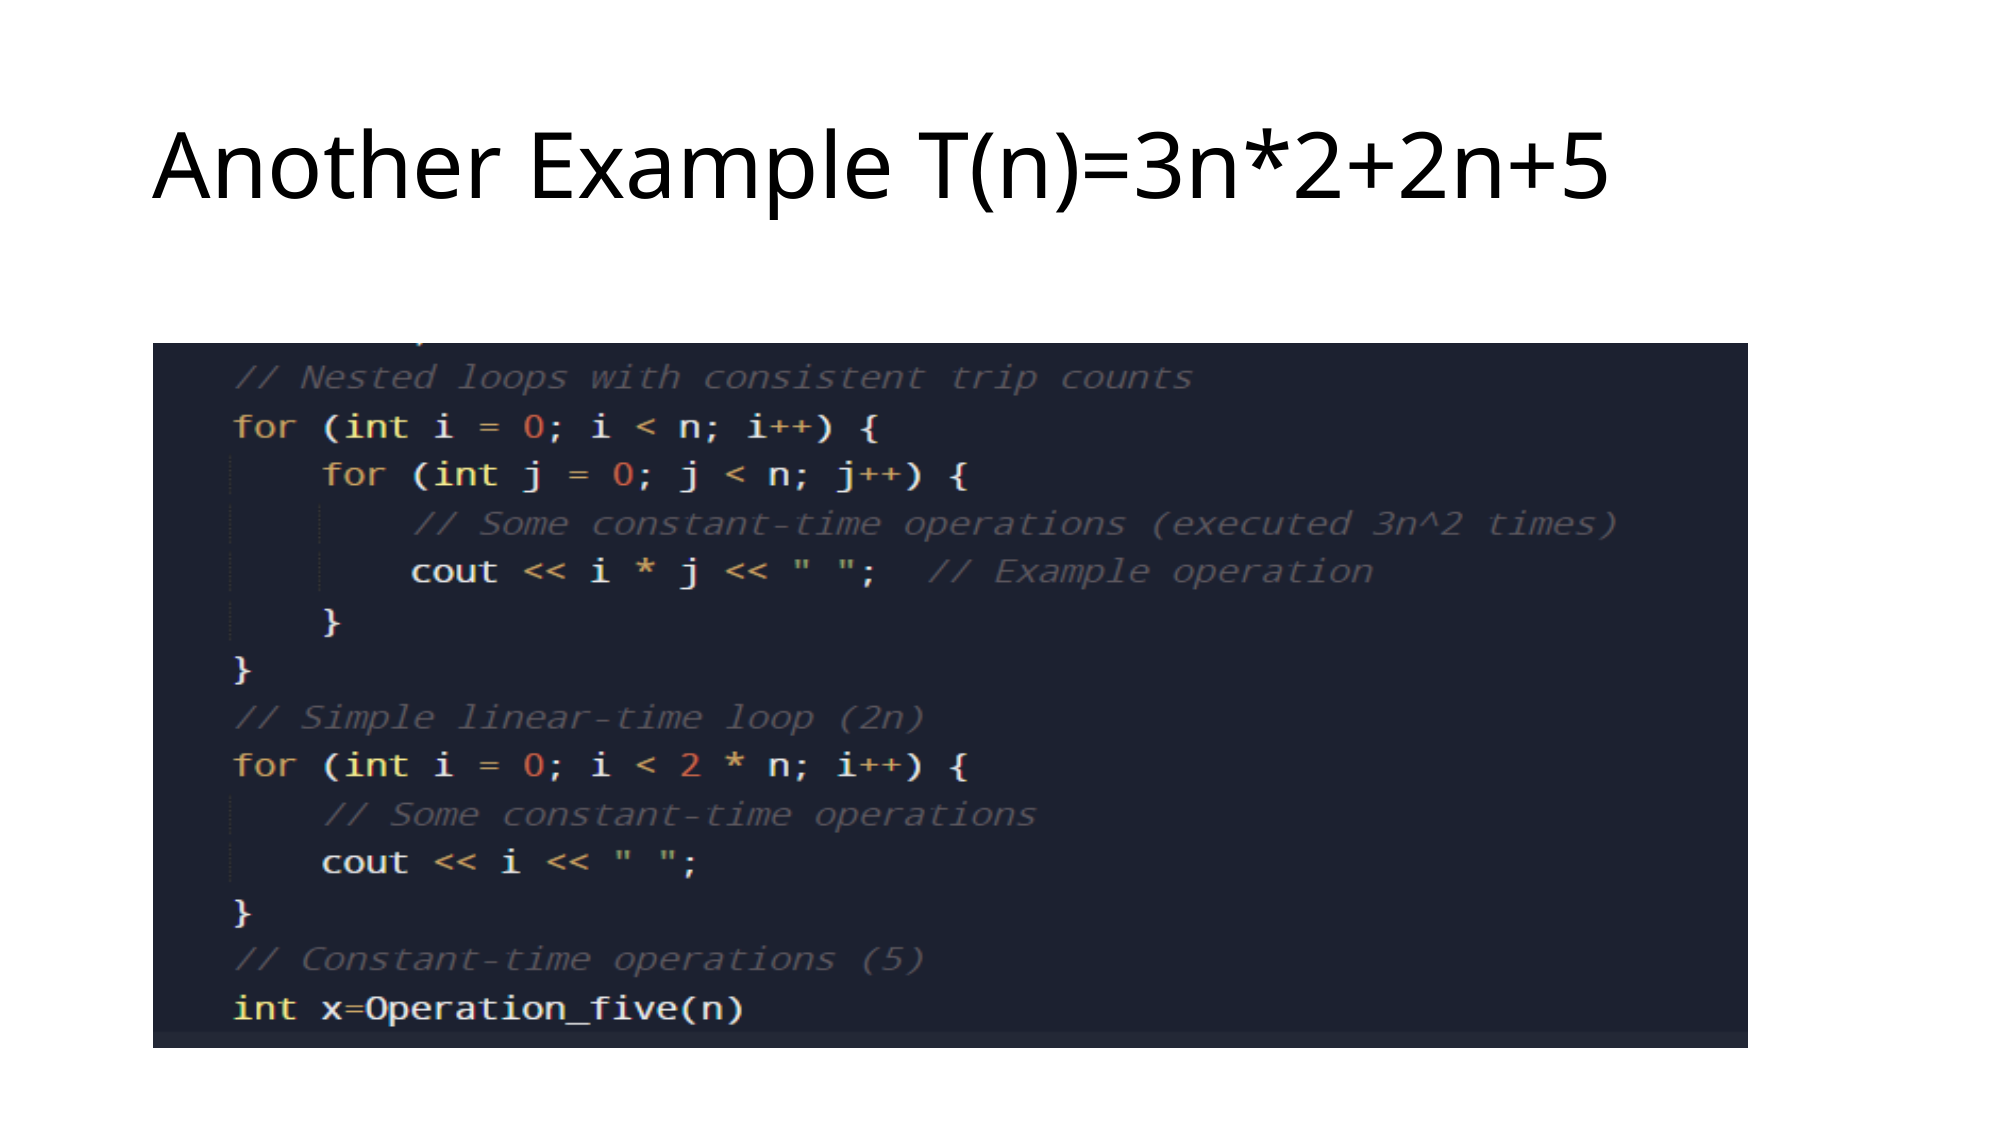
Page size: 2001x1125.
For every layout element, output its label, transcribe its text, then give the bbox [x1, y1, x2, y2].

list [153, 343, 1749, 1049]
title Another Example T(n)=3n*2+2n+5 [137, 59, 1863, 278]
